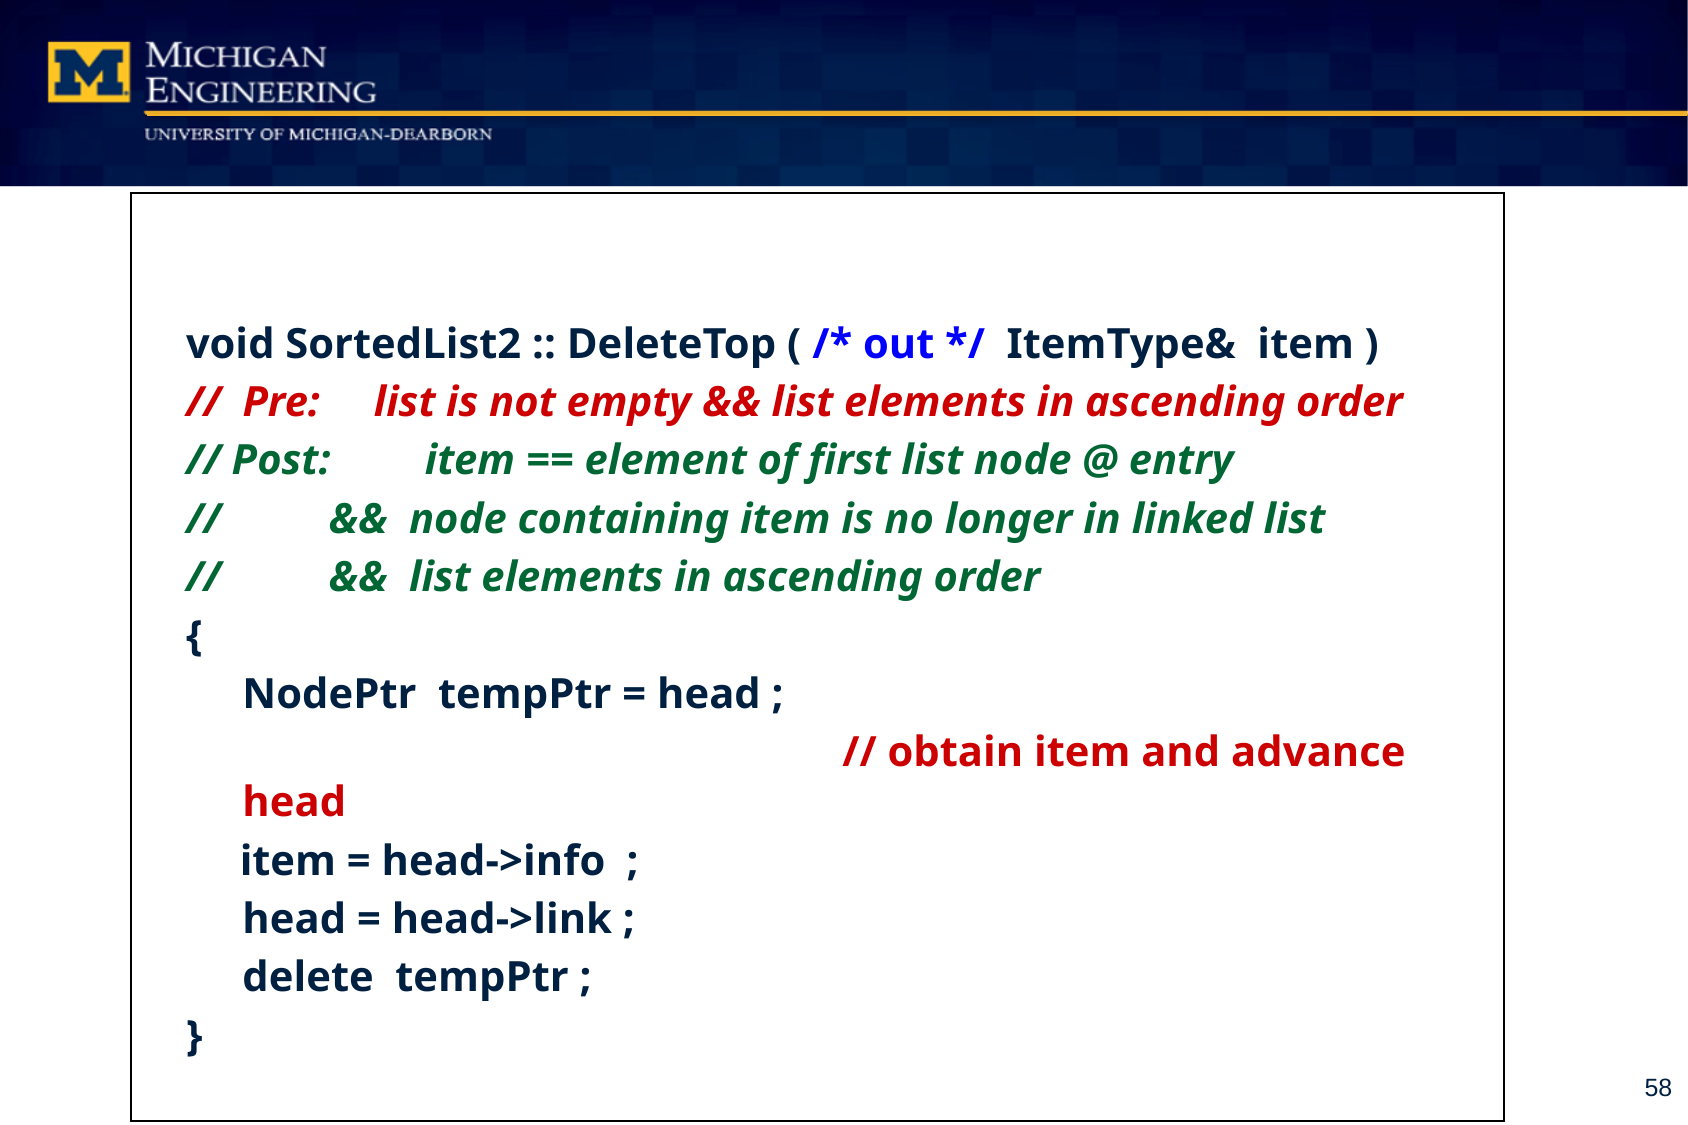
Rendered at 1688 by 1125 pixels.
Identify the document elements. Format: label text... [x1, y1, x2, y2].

text_box [131, 192, 1505, 1121]
slide_number 58 [1293, 1046, 1688, 1125]
text_box void SortedList2 :: DeleteTop ( /* out */ ItemType& item ) // Pre: list is not empty && list elements in ascending order // Post: item == element of first list node @ entry // && node containing item is no longer in linked list // && list elements in ascending order { NodePtr tempPtr = head ; // obtain item and advance head item = head->info ; head = head->link ; delete tempPtr ; } [171, 250, 1481, 1067]
picture [0, 0, 1688, 1125]
